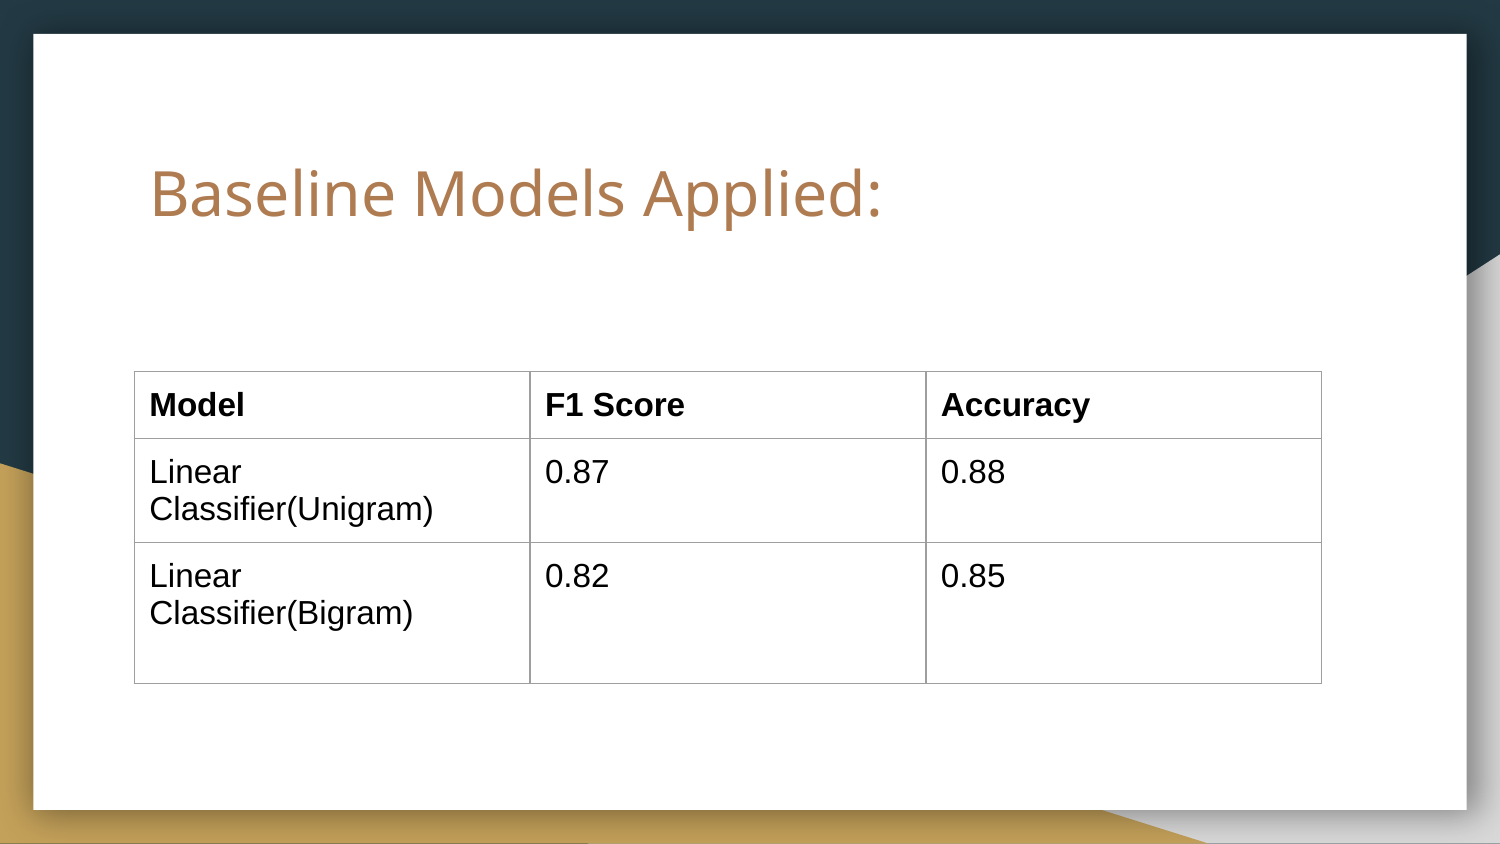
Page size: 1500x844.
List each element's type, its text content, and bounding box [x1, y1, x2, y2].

title Baseline Models Applied: [134, 138, 1366, 296]
table_cell Linear Classifier(Unigram) [135, 439, 529, 542]
table_header Model [135, 372, 529, 438]
table_cell 0.82 [531, 543, 925, 683]
table_header Accuracy [927, 372, 1321, 438]
table_cell 0.85 [927, 543, 1321, 683]
table_header F1 Score [531, 372, 925, 438]
table_cell 0.87 [531, 439, 925, 542]
table_cell 0.88 [927, 439, 1321, 542]
table_cell Linear Classifier(Bigram) [135, 543, 529, 683]
